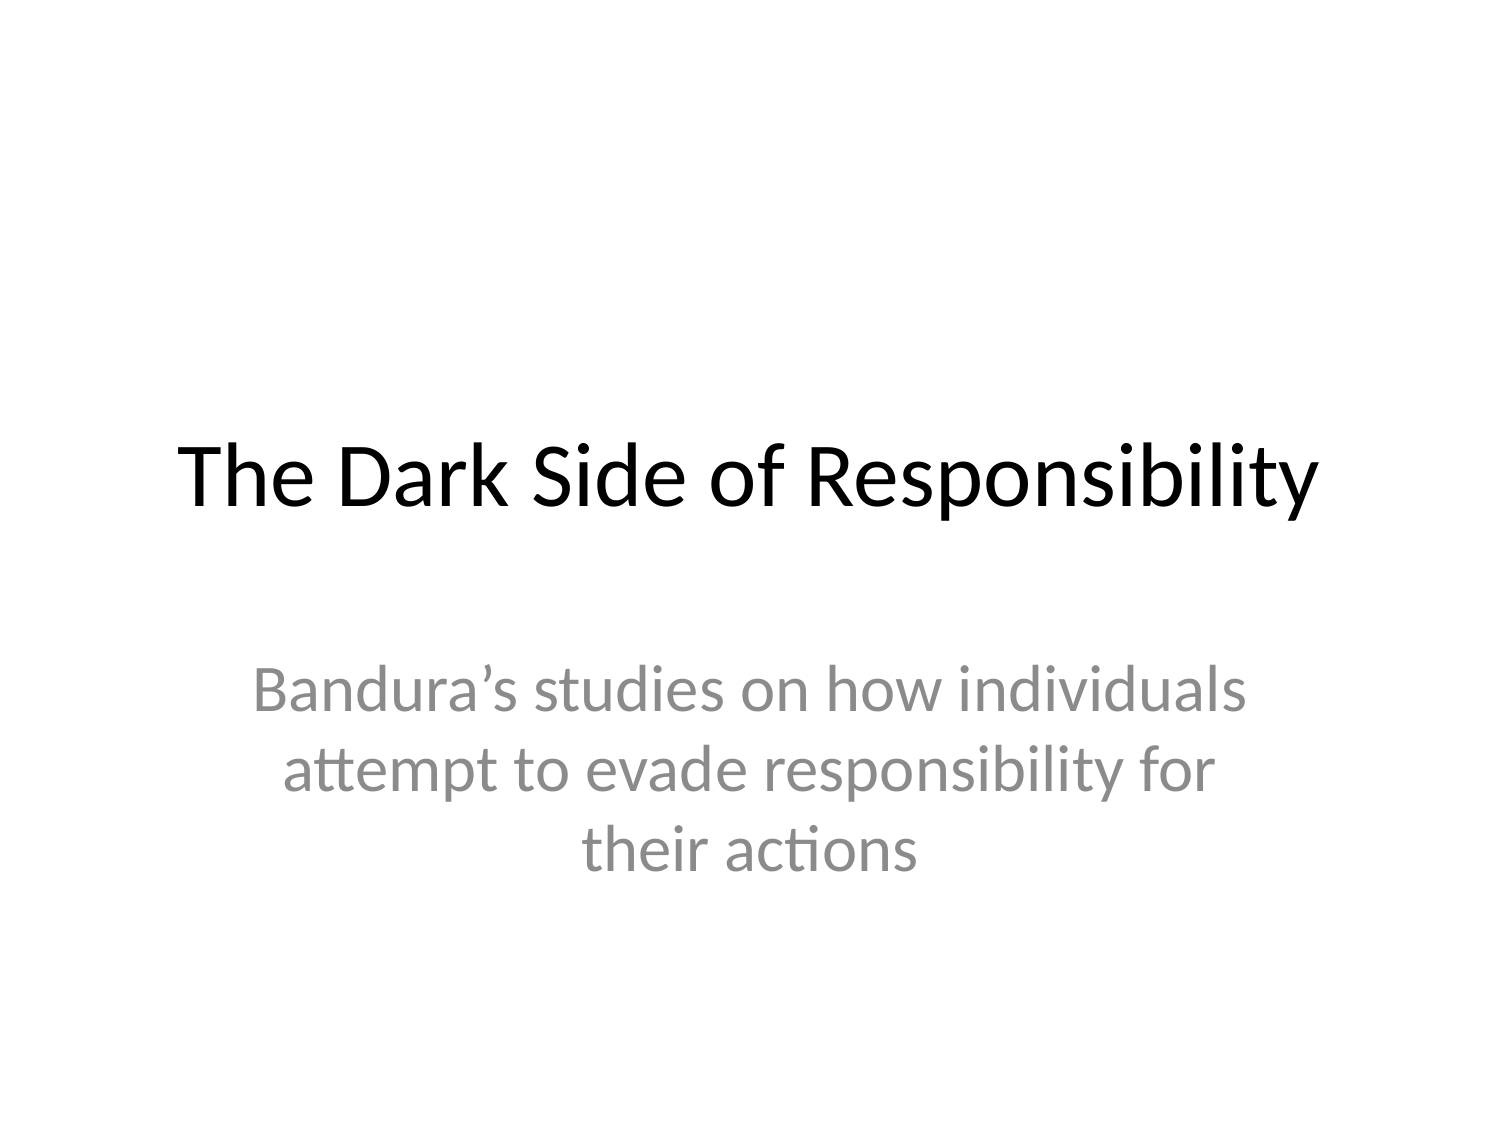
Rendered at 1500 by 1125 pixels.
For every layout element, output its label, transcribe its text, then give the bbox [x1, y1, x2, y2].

subtitle Bandura’s studies on how individuals attempt to evade responsibility for their actions [225, 637, 1275, 925]
title The Dark Side of Responsibility [112, 349, 1388, 591]
